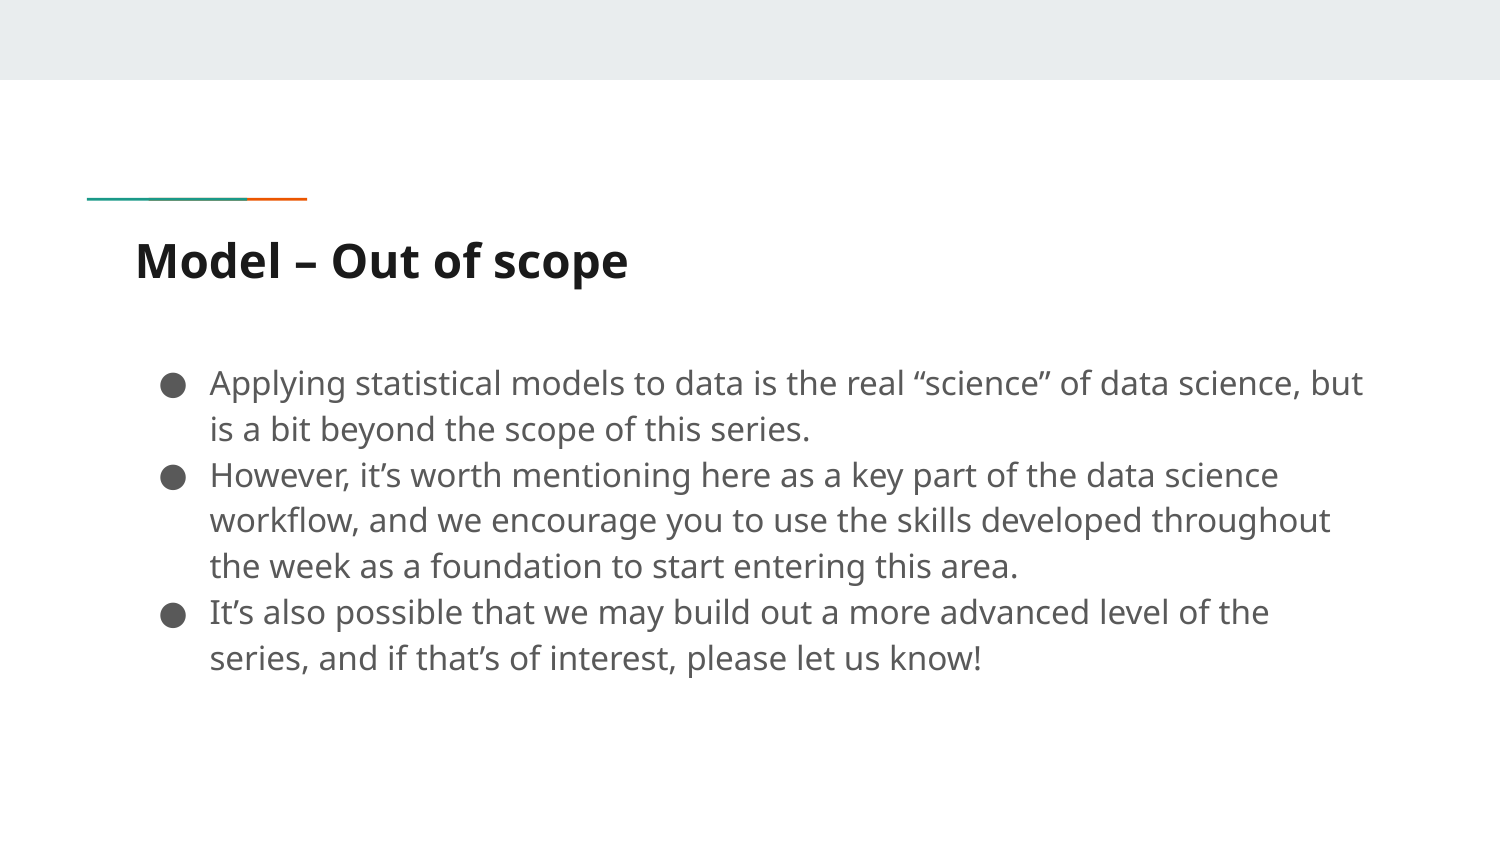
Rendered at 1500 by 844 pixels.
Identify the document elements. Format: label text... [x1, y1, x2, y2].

title Model – Out of scope [119, 216, 1381, 305]
list Applying statistical models to data is the real “science” of data science, but is a bit beyond the scope of this series. However, it’s worth mentioning here as a key part of the data science workflow, and we encourage you to use the skills developed throughout the week as a foundation to start entering this area. It’s also possible that we may build out a more advanced level of the series, and if that’s of interest, please let us know! [119, 341, 1381, 712]
